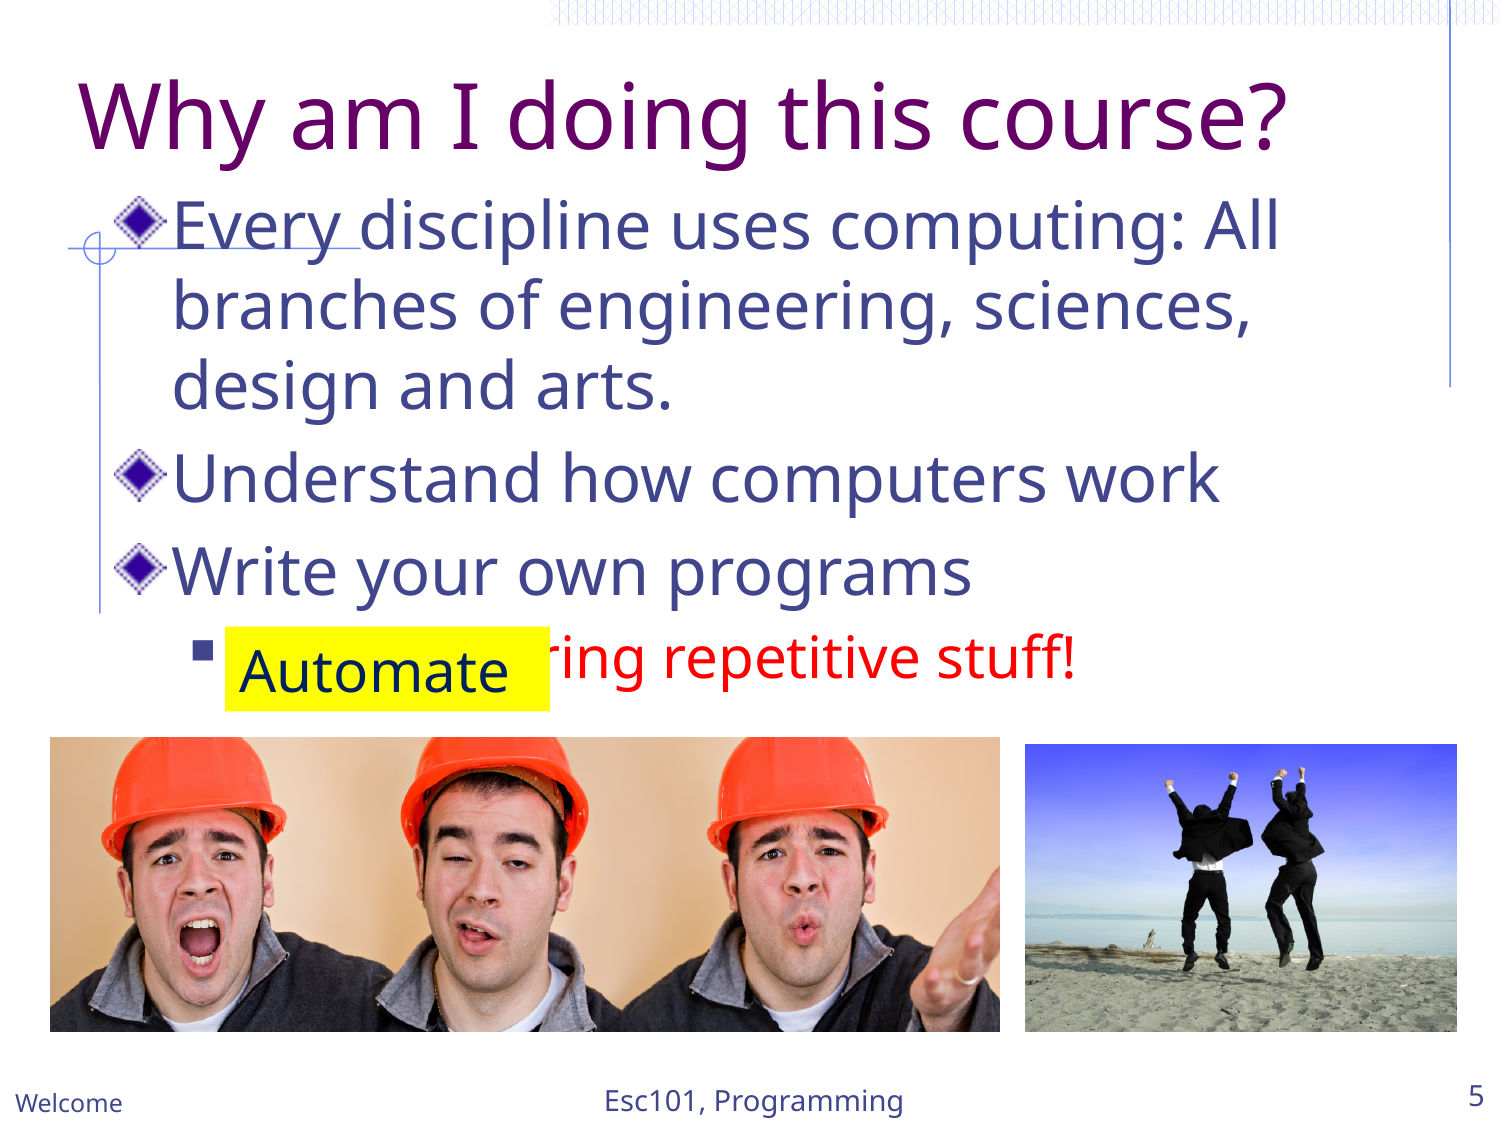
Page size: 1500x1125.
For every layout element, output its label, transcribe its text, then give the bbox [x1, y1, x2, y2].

footer Esc101, Programming [483, 1049, 1026, 1125]
picture [114, 449, 167, 502]
list Every discipline uses computing: All branches of engineering, sciences, design and arts. Understand how computers work Write your own programs boring repetitive stuff! [99, 176, 1376, 751]
picture [49, 737, 1001, 1032]
text_box Automate [225, 626, 550, 712]
picture [114, 543, 167, 595]
title Why am I doing this course? [62, 37, 1451, 176]
slide_number 5 [1187, 1049, 1500, 1125]
slide_number Welcome [0, 1049, 313, 1125]
picture [114, 196, 167, 249]
picture [1024, 743, 1457, 1032]
